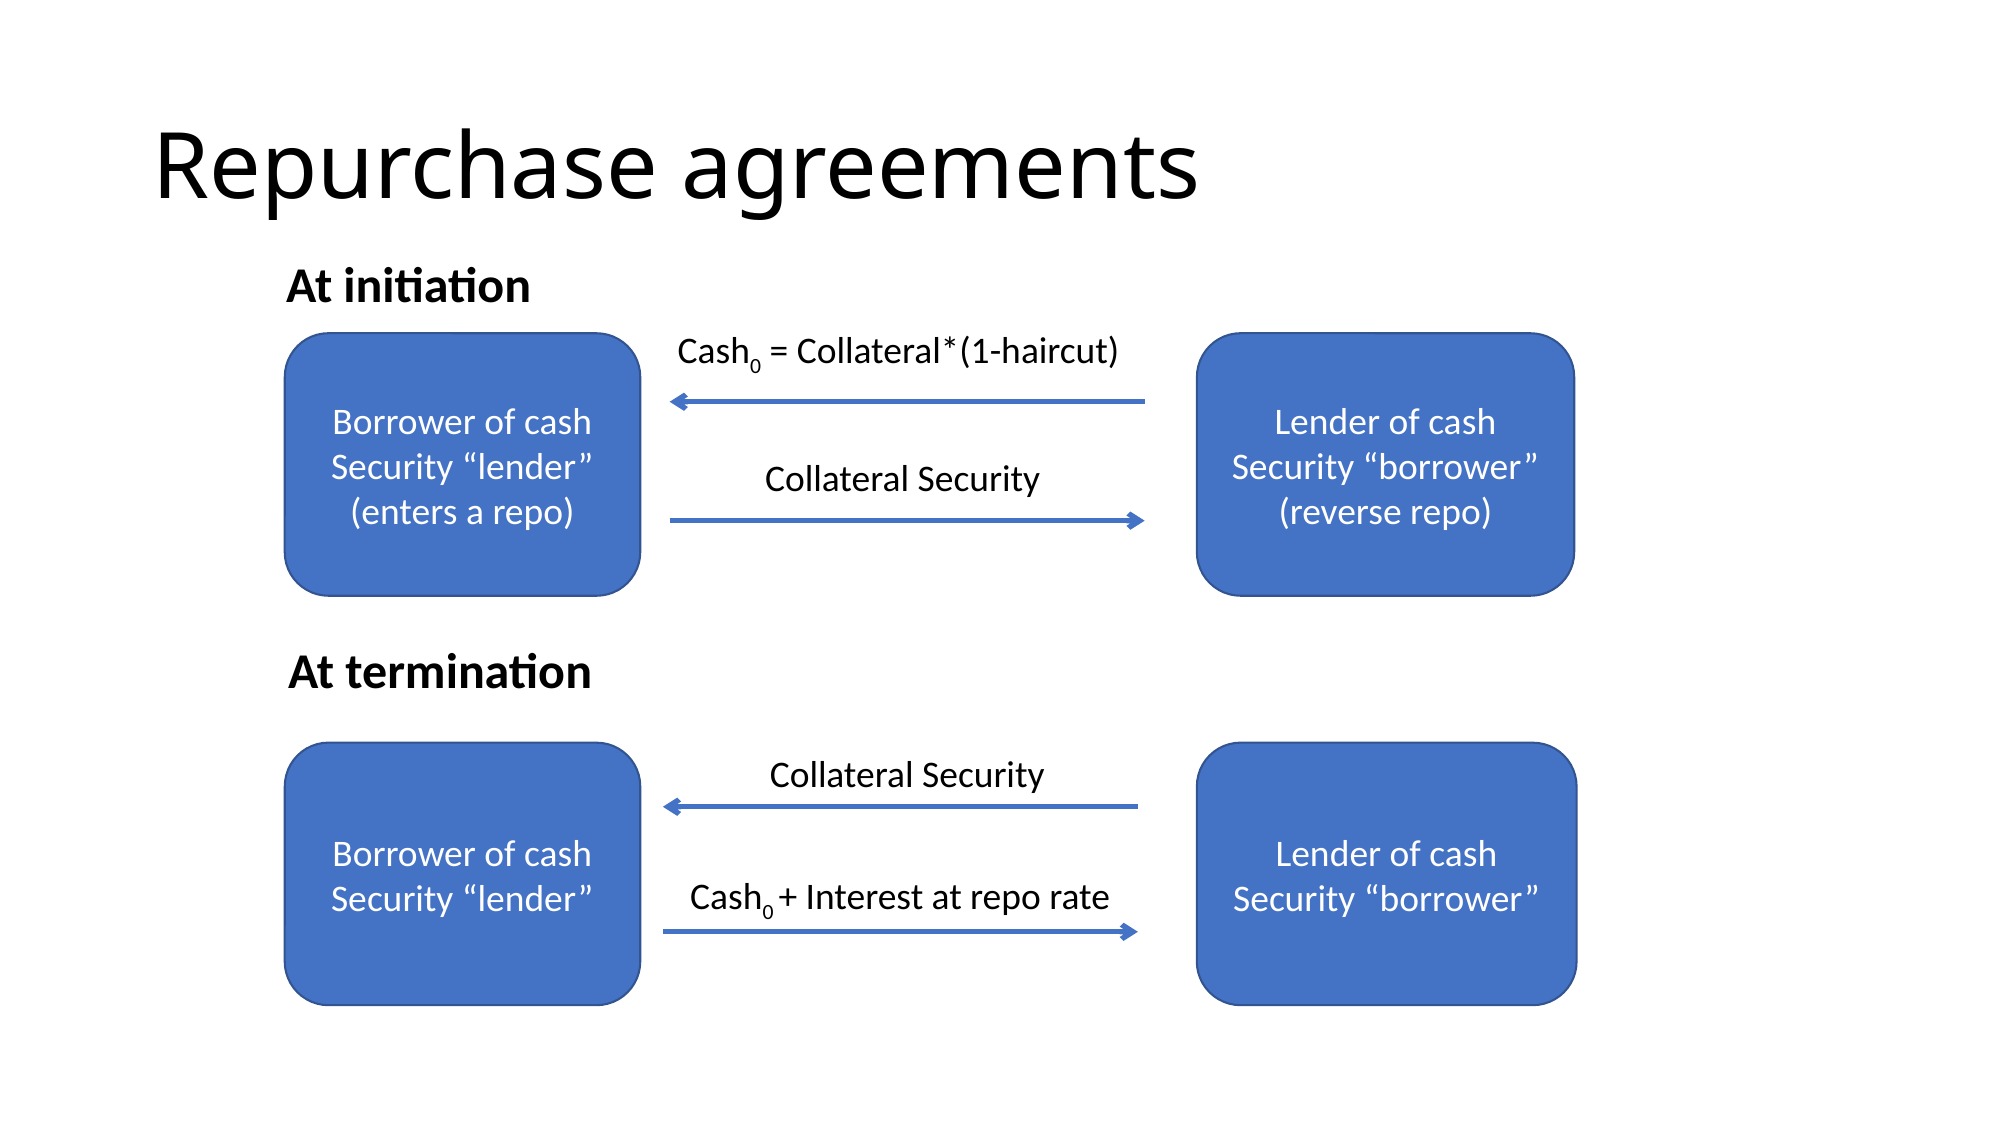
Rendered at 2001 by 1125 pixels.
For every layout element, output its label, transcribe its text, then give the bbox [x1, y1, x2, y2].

text_box Collateral Security [754, 742, 1060, 803]
title Repurchase agreements [137, 59, 1863, 278]
text_box Cash0 + Interest at repo rate [667, 865, 1134, 931]
text_box Cash0 = Collateral*(1-haircut) [662, 318, 1172, 385]
text_box Collateral Security [748, 446, 1057, 507]
text_box At initiation [271, 244, 582, 320]
text_box At termination [273, 631, 608, 707]
text_box Lender of cash Security “borrower” [1195, 741, 1578, 1007]
text_box Lender of cash Security “borrower” (reverse repo) [1195, 332, 1576, 597]
text_box Borrower of cash Security “lender” [283, 741, 642, 1007]
text_box Borrower of cash Security “lender” (enters a repo) [283, 332, 642, 597]
